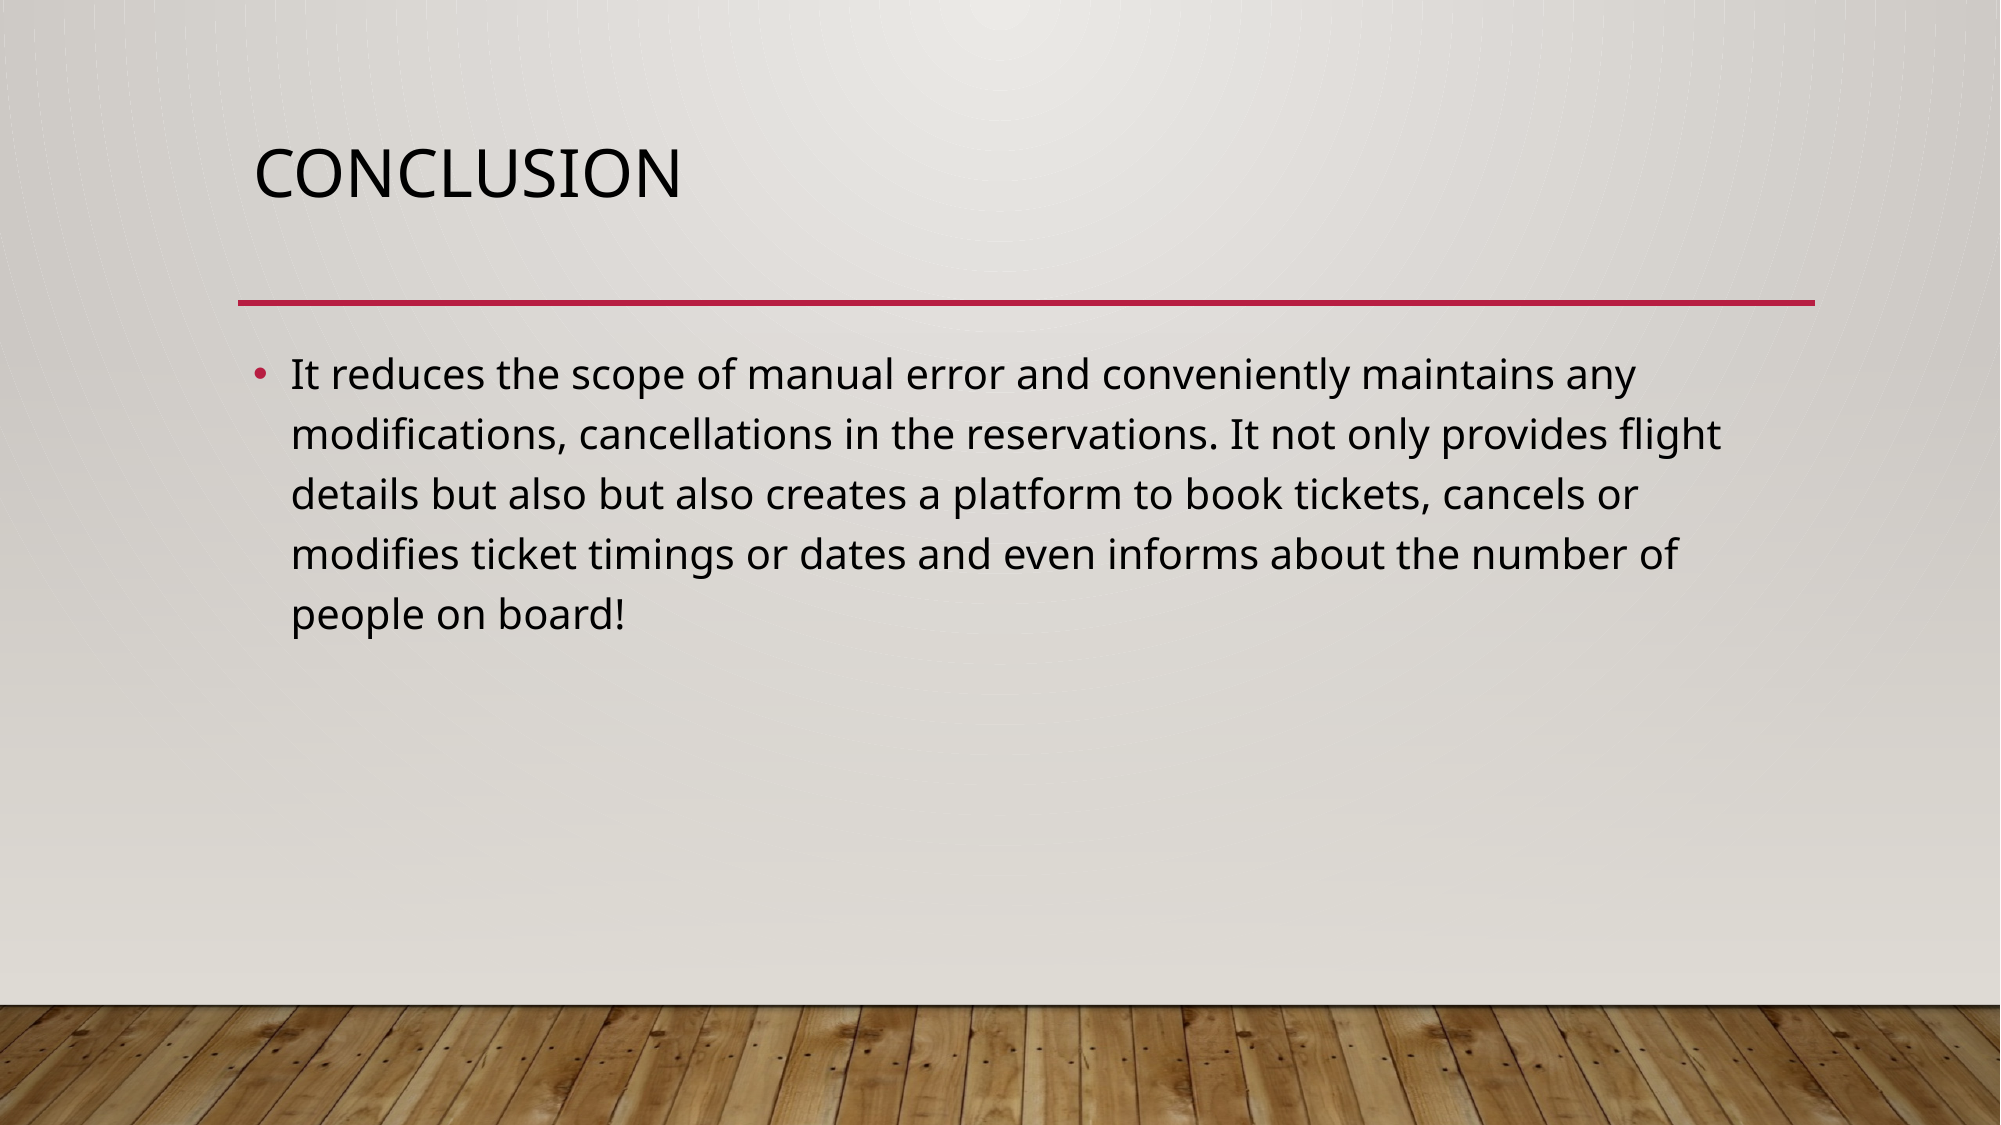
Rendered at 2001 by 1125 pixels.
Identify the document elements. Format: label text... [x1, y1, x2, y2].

title conclusion [238, 131, 1814, 305]
list It reduces the scope of manual error and conveniently maintains any modifications, cancellations in the reservations. It not only provides flight details but also but also creates a platform to book tickets, cancels or modifies ticket timings or dates and even informs about the number of people on board! [238, 330, 1814, 897]
picture [0, 1005, 2000, 1125]
